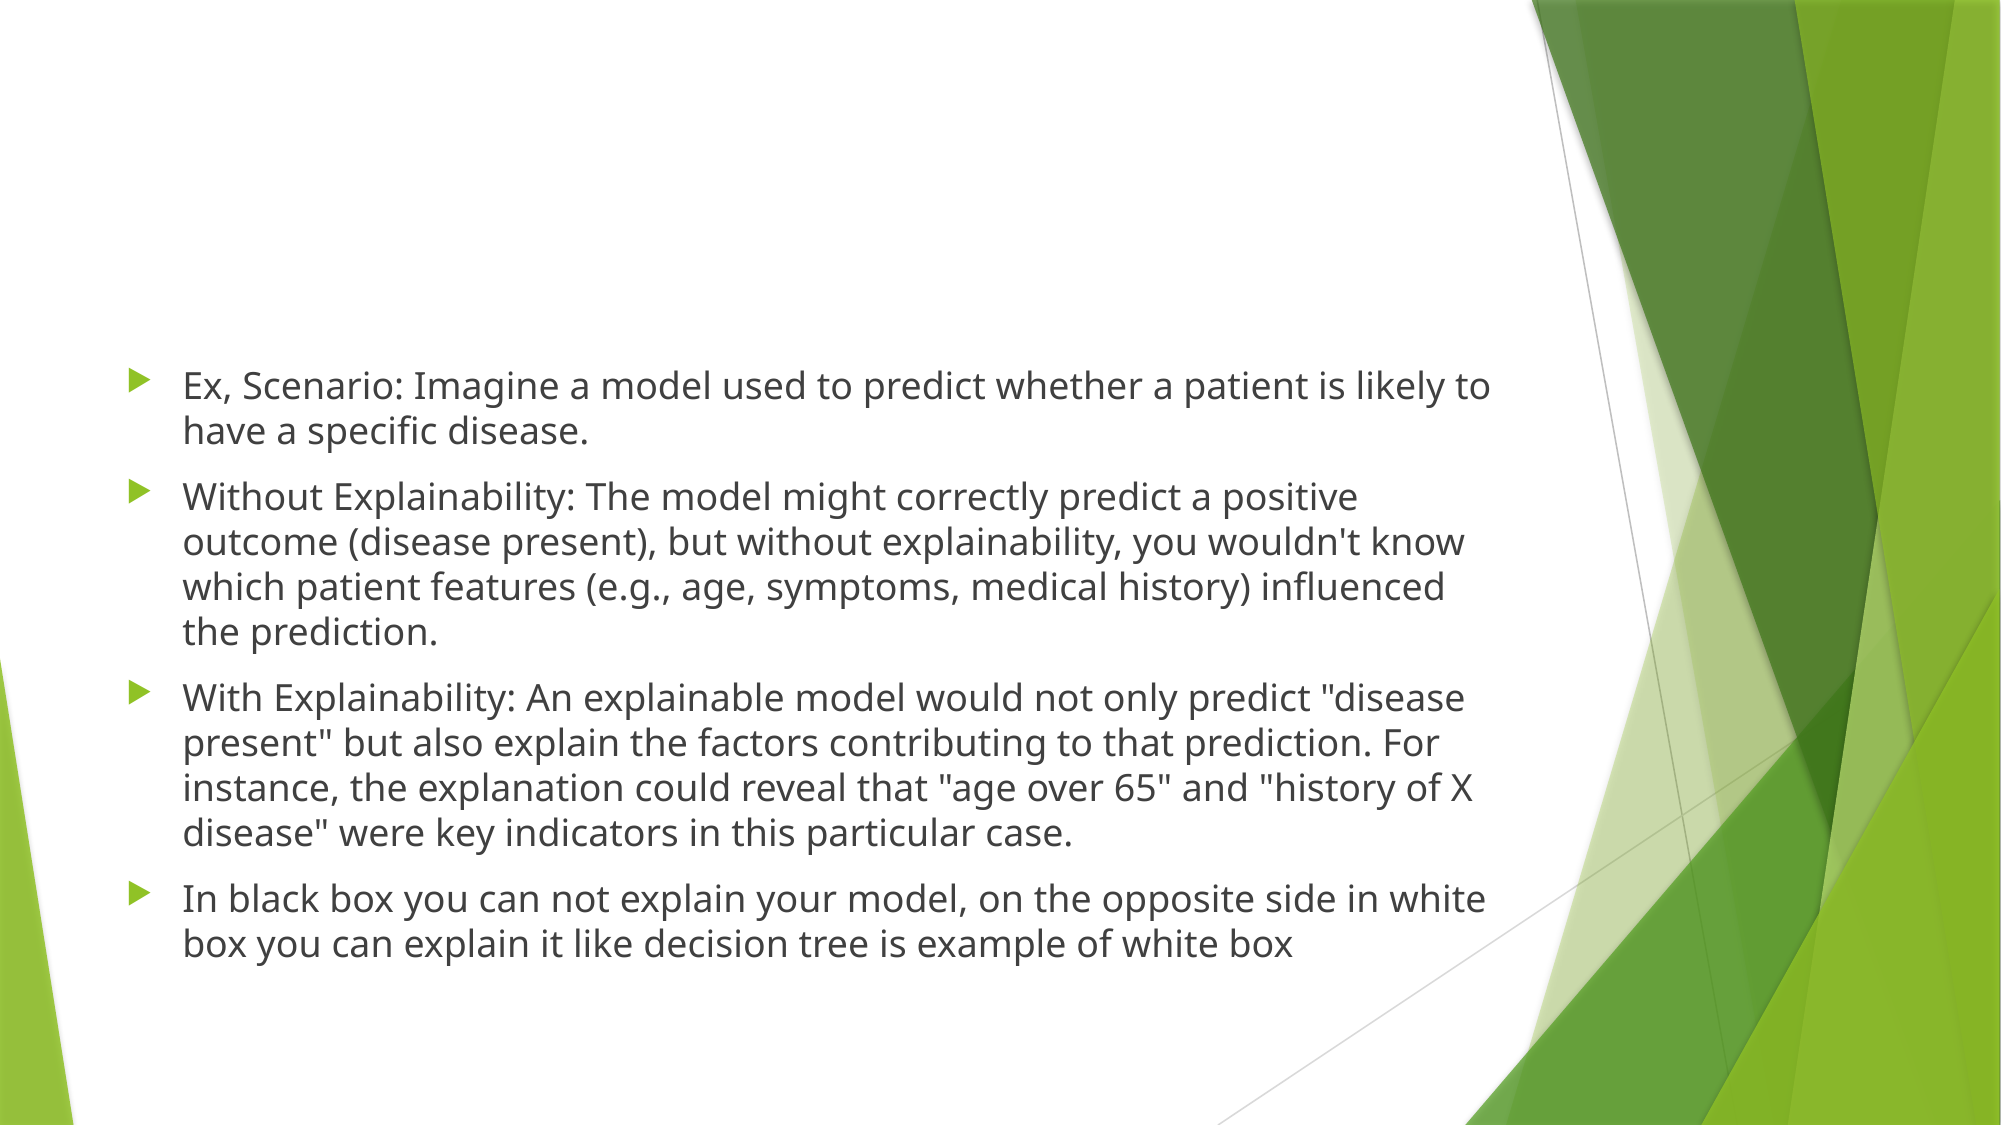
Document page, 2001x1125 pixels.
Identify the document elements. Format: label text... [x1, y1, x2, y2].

list Ex, Scenario: Imagine a model used to predict whether a patient is likely to have a specific disease. Without Explainability: The model might correctly predict a positive outcome (disease present), but without explainability, you wouldn't know which patient features (e.g., age, symptoms, medical history) influenced the prediction. With Explainability: An explainable model would not only predict "disease present" but also explain the factors contributing to that prediction. For instance, the explanation could reveal that "age over 65" and "history of X disease" were key indicators in this particular case. In black box you can not explain your model, on the opposite side in white box you can explain it like decision tree is example of white box [111, 354, 1522, 992]
